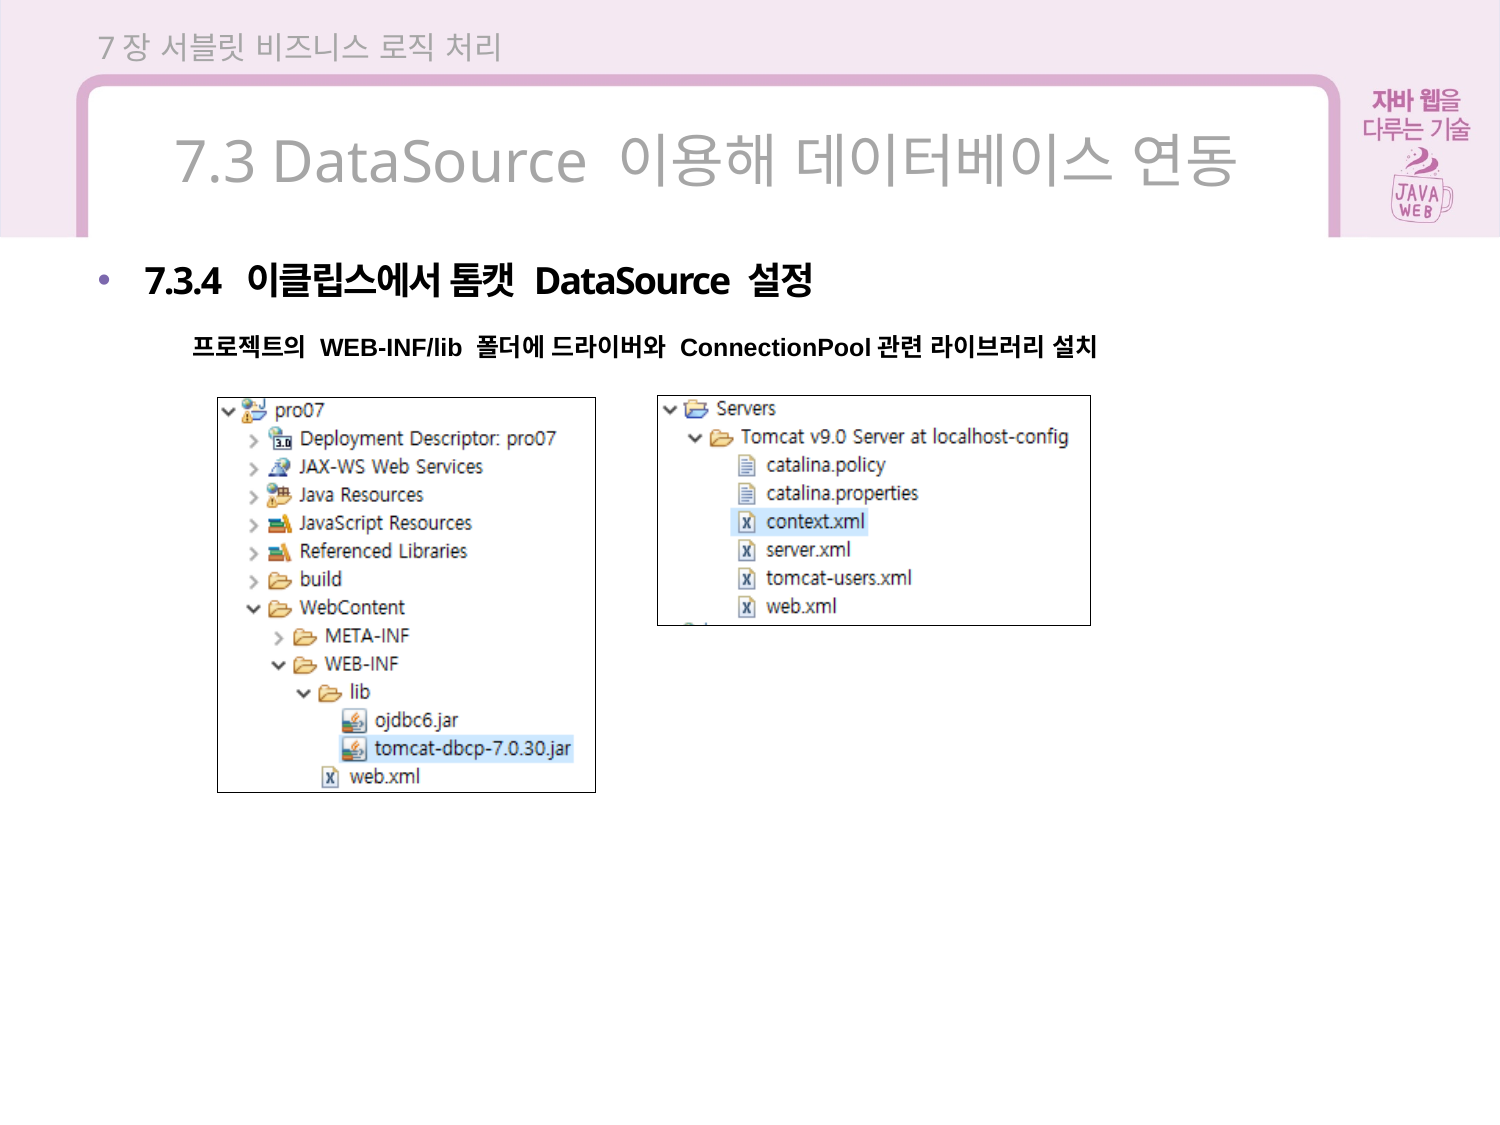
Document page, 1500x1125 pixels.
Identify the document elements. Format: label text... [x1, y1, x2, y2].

text_box 7.3.4 이클립스에서 톰캣 DataSource 설정 [82, 227, 1402, 310]
text_box 7.3 DataSource 이용해 데이터베이스 연동 [82, 117, 1331, 202]
picture [0, 0, 1500, 1125]
text_box 프로젝트의 WEB-INF/lib 폴더에 드라이버와 ConnectionPool관련 라이브러리 설치 [177, 324, 1328, 370]
text_box 7장 서블릿 비즈니스 로직 처리 [82, 0, 1133, 74]
